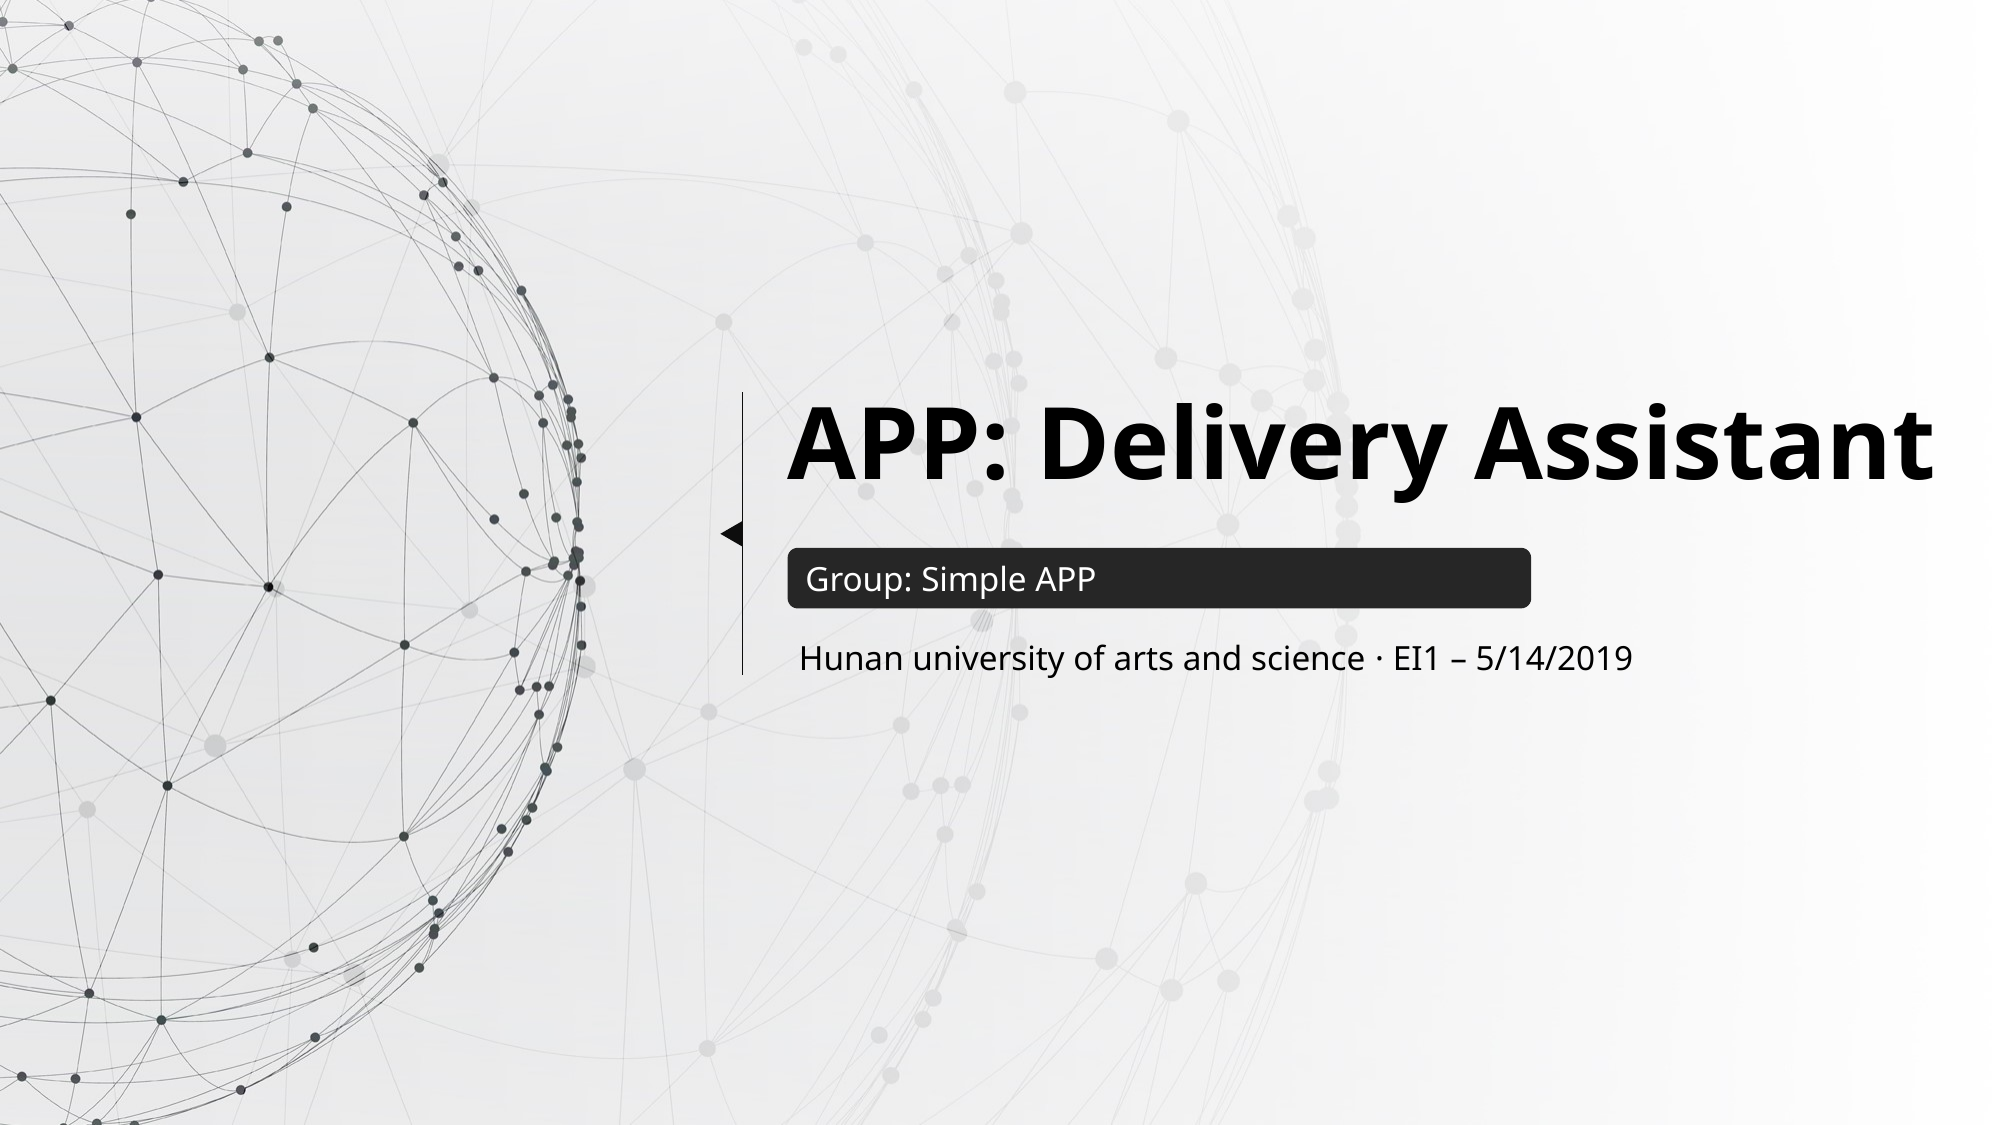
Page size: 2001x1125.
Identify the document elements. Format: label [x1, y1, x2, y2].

text_box [720, 392, 743, 676]
picture [0, 0, 2000, 1125]
